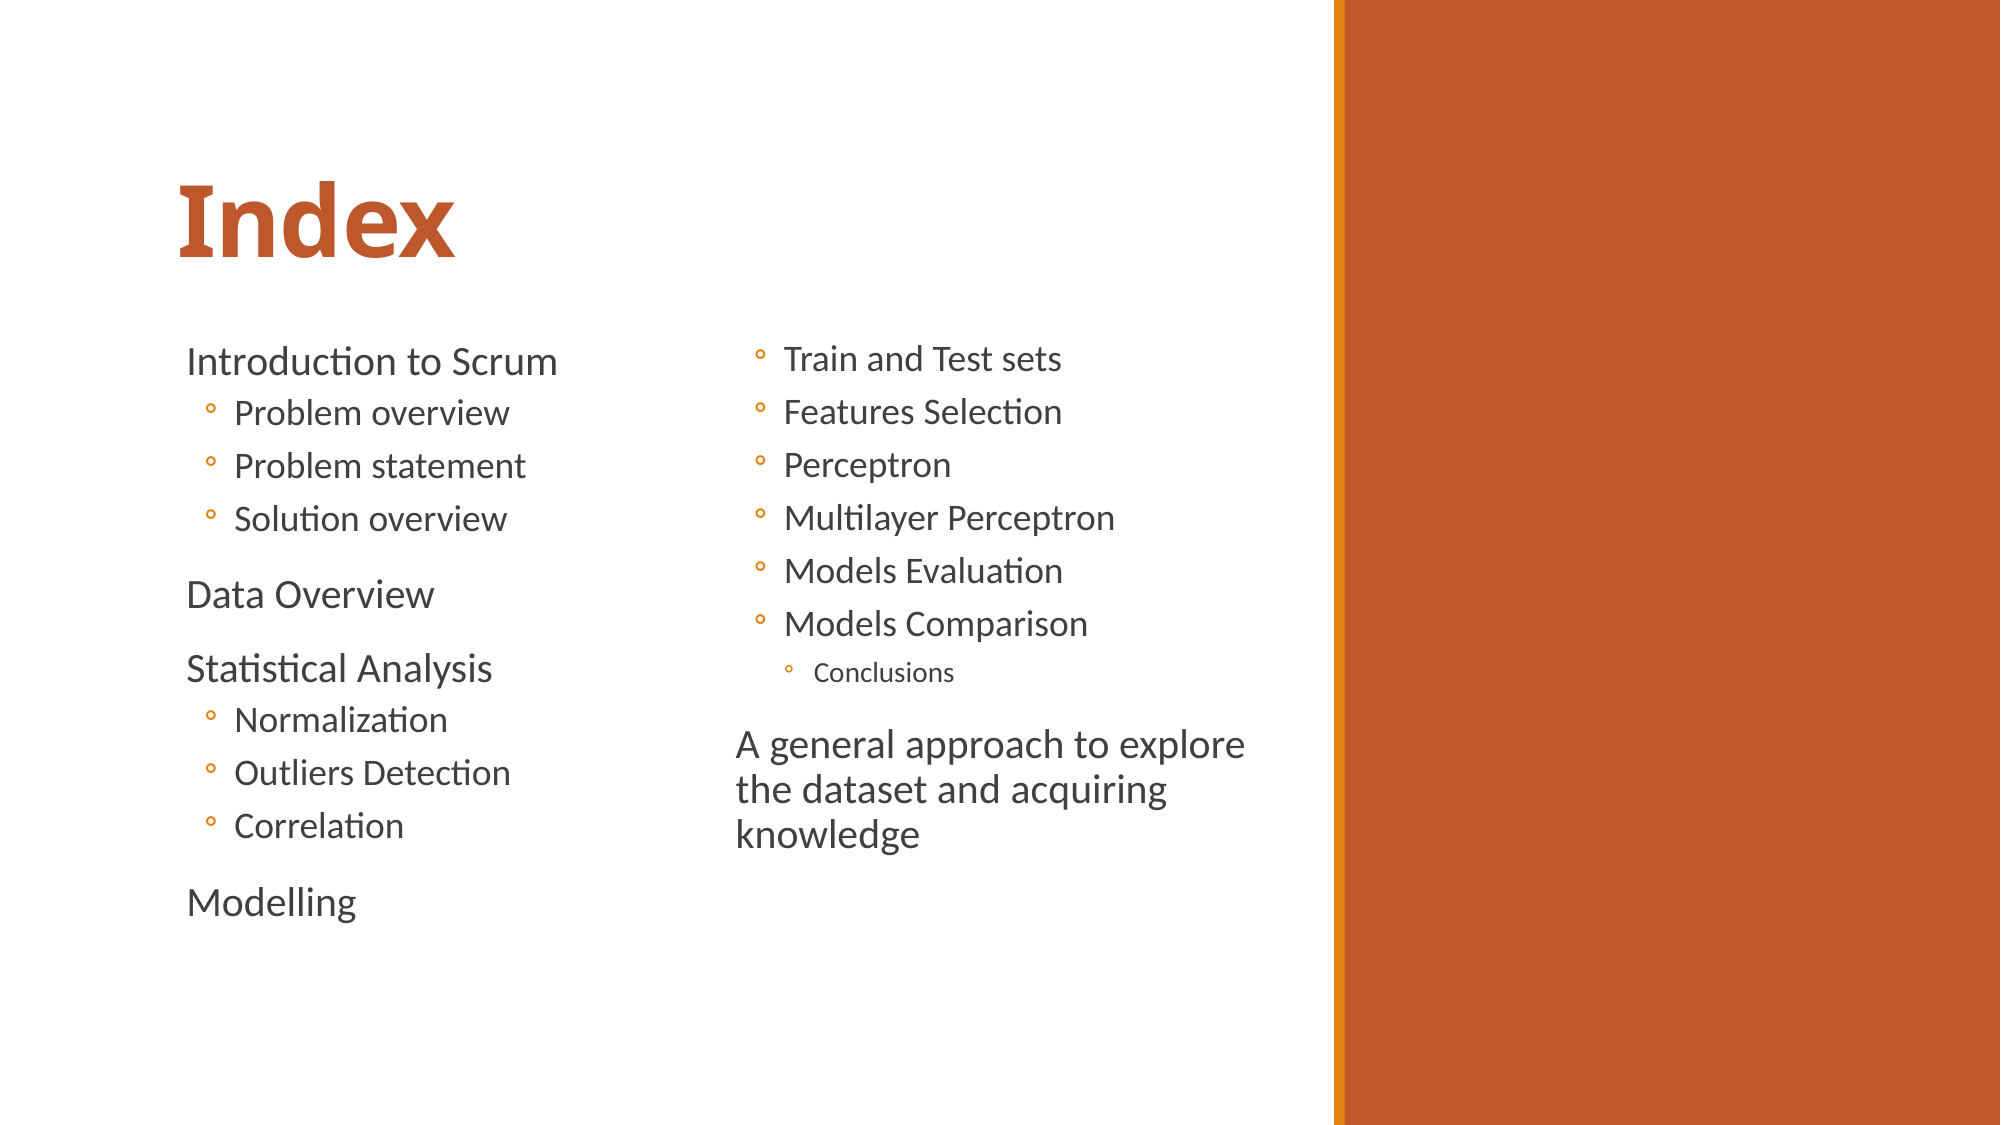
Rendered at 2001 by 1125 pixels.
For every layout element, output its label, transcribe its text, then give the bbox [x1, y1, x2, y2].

text_box [1333, 0, 1346, 1125]
title Index [162, 47, 1270, 285]
list Introduction to Scrum Problem overview Problem statement Solution overview Data Overview Statistical Analysis Normalization Outliers Detection Correlation Modelling Train and Test sets Features Selection Perceptron Multilayer Perceptron Models Evaluation Models Comparison Conclusions A general approach to explore the dataset and acquiring knowledge [171, 332, 1270, 963]
text_box [0, 0, 1333, 1125]
text_box [1346, 0, 2000, 1125]
